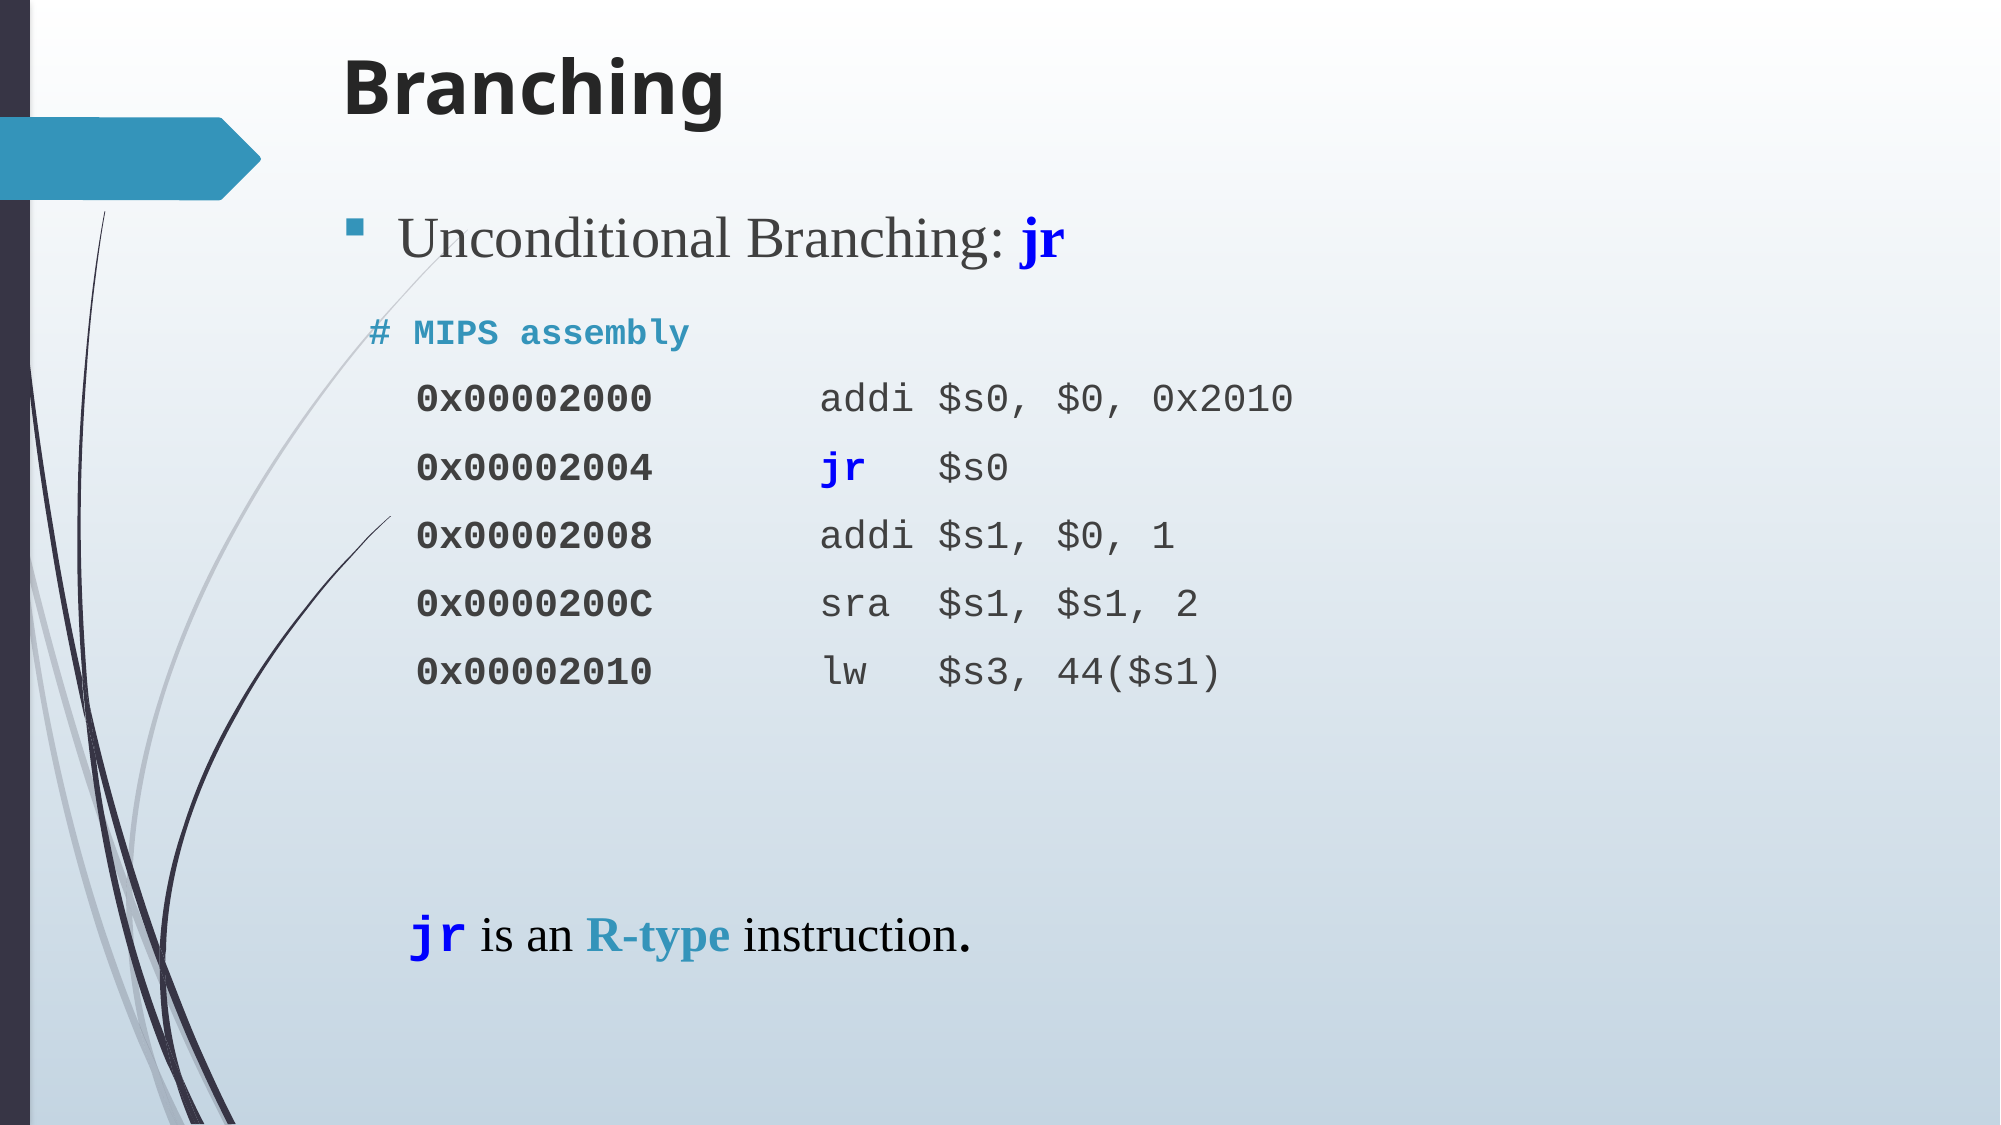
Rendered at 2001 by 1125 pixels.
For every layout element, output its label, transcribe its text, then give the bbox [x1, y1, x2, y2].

text_box # MIPS assembly 0x00002000 addi $s0, $0, 0x2010 0x00002004 jr $s0 0x00002008 addi $s1, $0, 1 0x0000200C sra $s1, $s1, 2 0x00002010 lw $s3, 44($s1) [353, 299, 1511, 785]
text_box Unconditional Branching: jr [326, 192, 1936, 1069]
text_box jr is an R-type instruction. [393, 881, 1331, 971]
title Branching [326, 0, 1789, 169]
